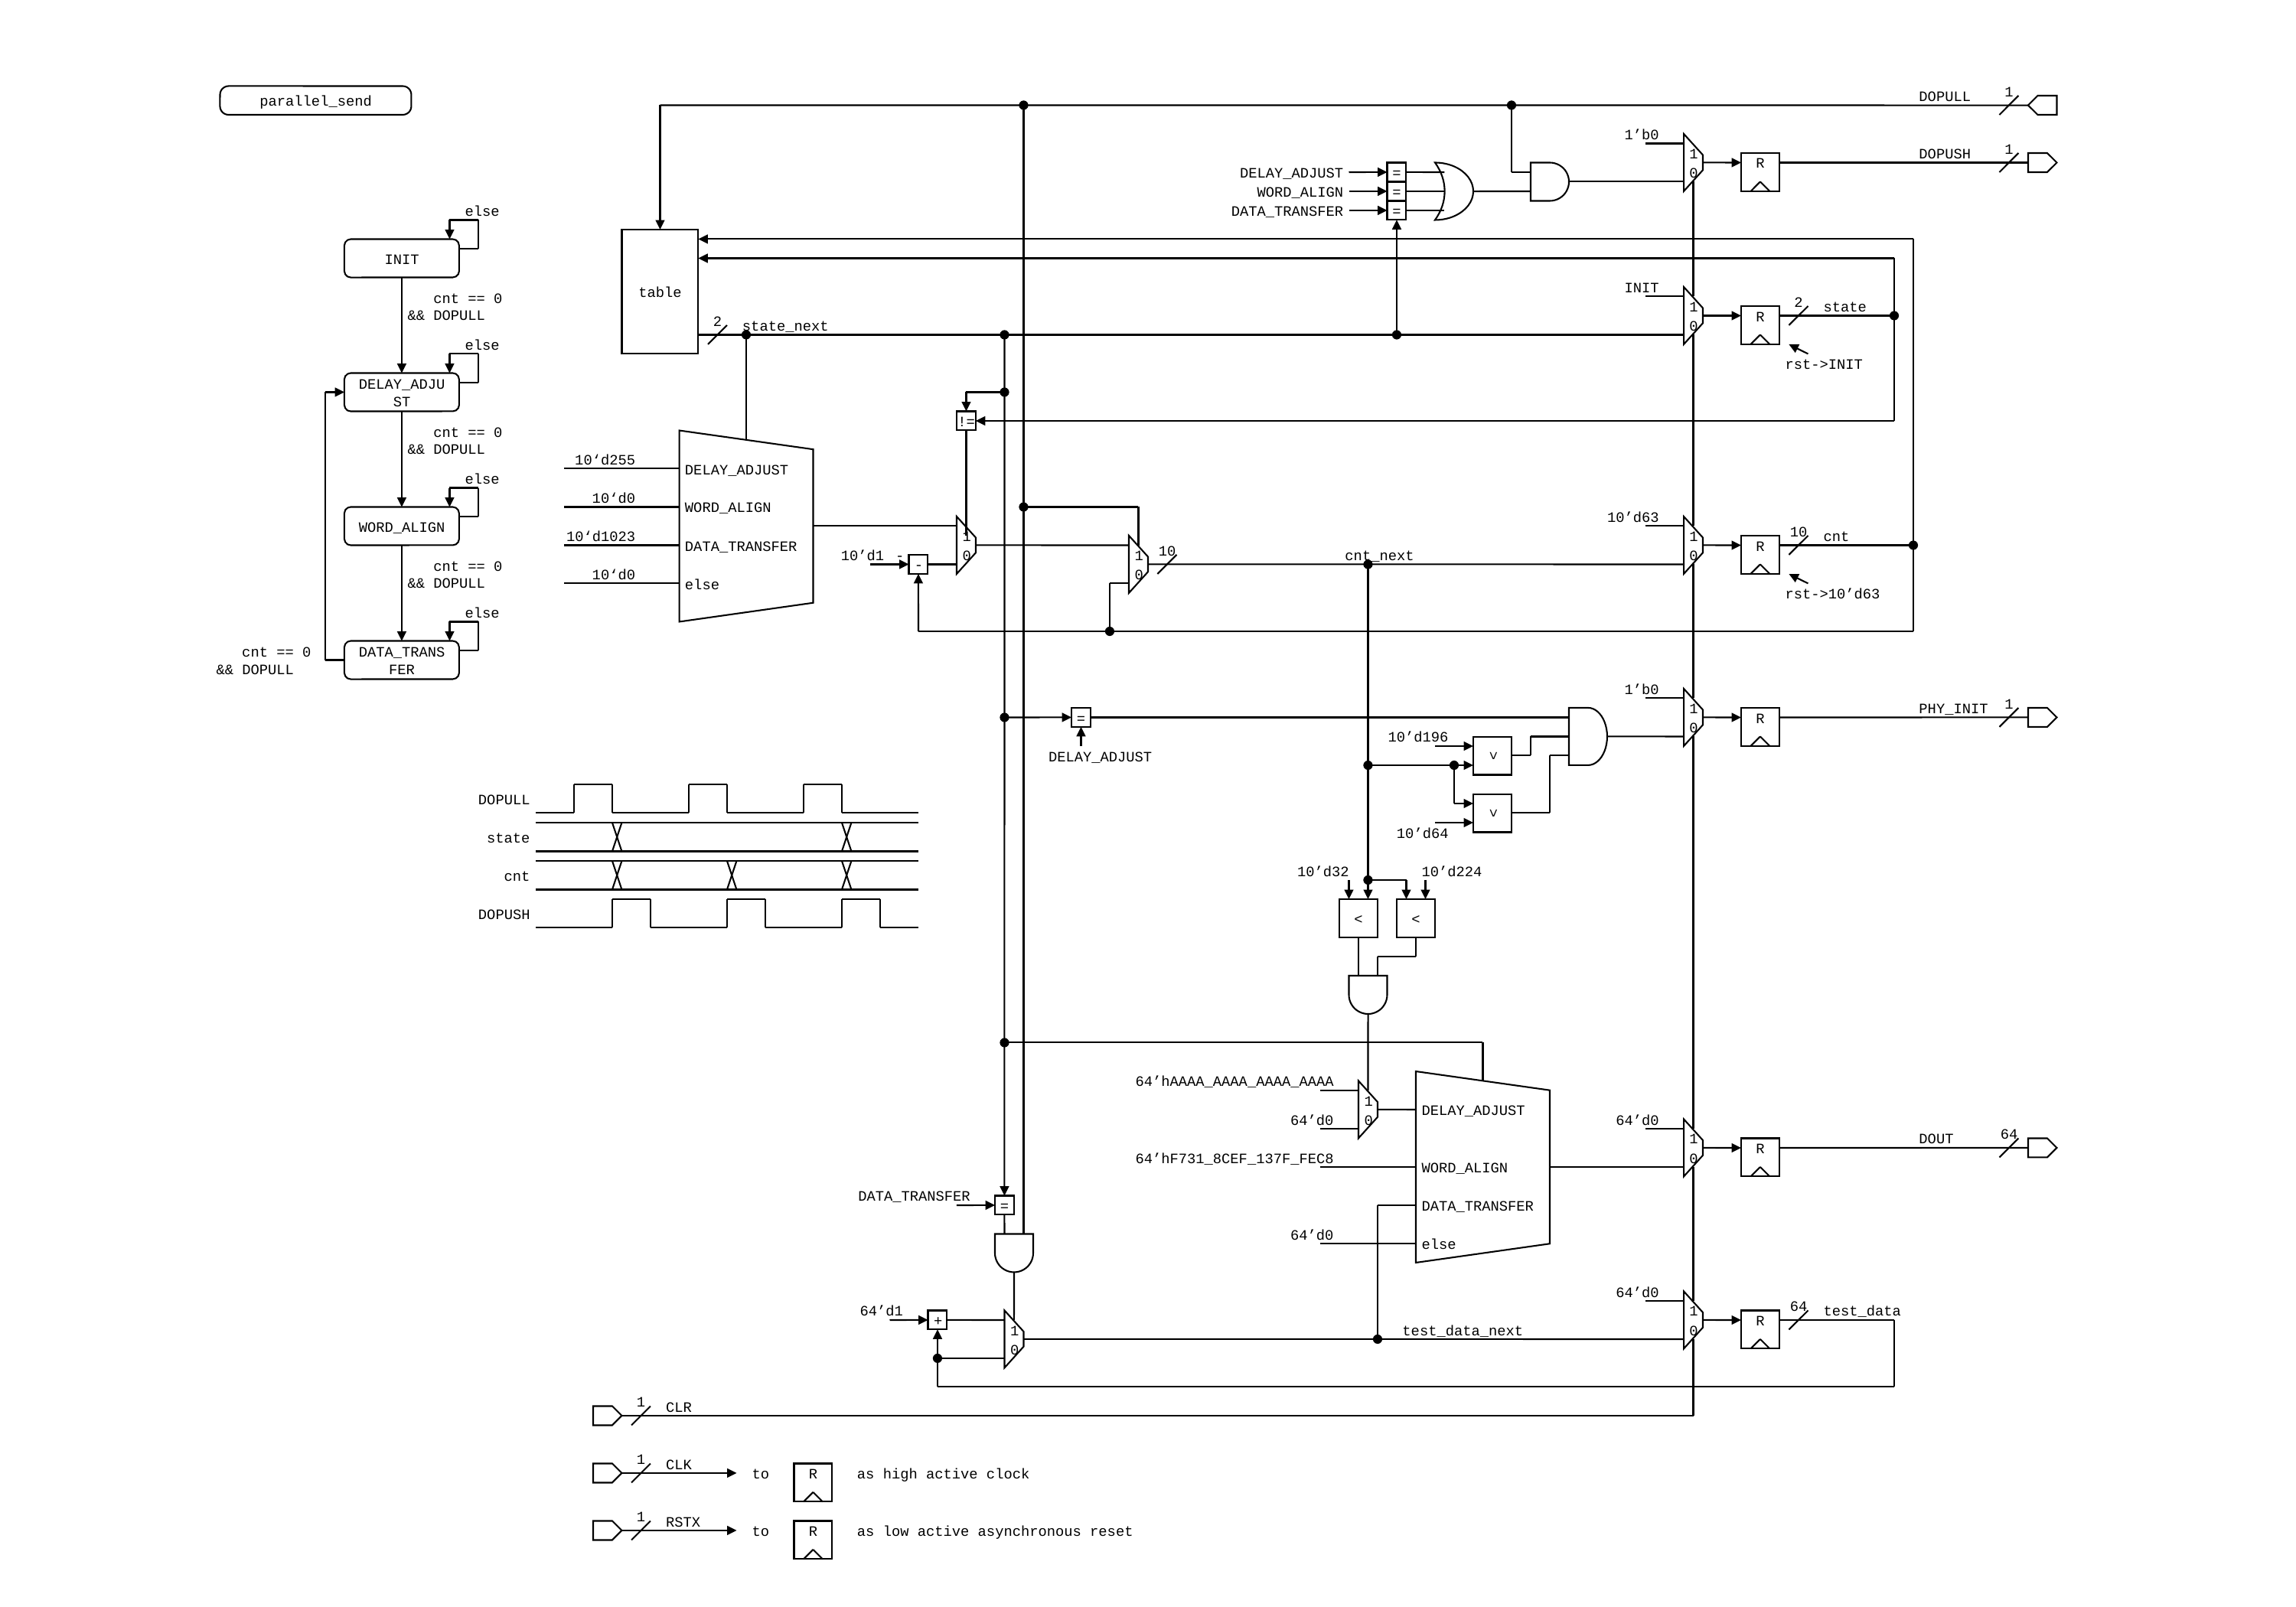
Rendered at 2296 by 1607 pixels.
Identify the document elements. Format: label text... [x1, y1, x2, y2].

text_box 10‘d255 [582, 448, 641, 468]
text_box [1433, 161, 1474, 221]
text_box != [956, 410, 977, 431]
text_box 1 [631, 1511, 651, 1521]
text_box < [1339, 898, 1378, 938]
text_box state [478, 831, 536, 843]
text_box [631, 1521, 651, 1530]
text_box 10’d196 [1396, 726, 1455, 747]
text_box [612, 860, 622, 890]
text_box 1 [1683, 525, 1704, 546]
text_box 64’d0 [1606, 1109, 1665, 1129]
text_box DATA_TRANSFER [1290, 200, 1349, 220]
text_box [631, 1531, 651, 1540]
text_box 10 [1156, 544, 1177, 556]
text_box R [1750, 305, 1770, 326]
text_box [1999, 1138, 2019, 1158]
text_box = [1386, 181, 1407, 200]
text_box [592, 1462, 622, 1484]
text_box [1683, 1340, 1692, 1351]
text_box 10‘d0 [582, 487, 641, 507]
text_box 64’hF731_8CEF_137F_FEC8 [1281, 1147, 1340, 1168]
text_box [1683, 182, 1692, 194]
text_box 64’hAAAA_AAAA_AAAA_AAAA [1281, 1071, 1340, 1091]
text_box [592, 1520, 622, 1541]
text_box DOPULL [1913, 85, 1971, 105]
text_box - [889, 544, 909, 564]
text_box PHY_INIT [1913, 697, 1971, 717]
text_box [1750, 1166, 1760, 1177]
text_box 1’b0 [1606, 678, 1665, 699]
text_box [592, 1405, 622, 1426]
text_box DELAY_ADJUST [678, 458, 737, 479]
text_box 1 [1998, 697, 2019, 709]
text_box as low active asynchronous reset [850, 1520, 909, 1540]
text_box 1 [631, 1396, 651, 1407]
text_box [1683, 285, 1692, 295]
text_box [1789, 1310, 1808, 1330]
text_box DOUT [1913, 1128, 1971, 1147]
text_box INIT [1606, 276, 1665, 297]
text_box [1529, 161, 1570, 202]
text_box = [994, 1195, 1015, 1215]
text_box R [804, 1462, 823, 1483]
text_box test_data [1817, 1300, 1876, 1319]
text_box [1750, 564, 1760, 574]
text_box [707, 324, 727, 344]
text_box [631, 1474, 651, 1483]
text_box WORD_ALIGN [343, 506, 460, 546]
text_box 1 [1358, 1090, 1378, 1110]
text_box [1003, 1359, 1014, 1371]
text_box 1 [1683, 1128, 1704, 1149]
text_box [631, 1406, 651, 1426]
text_box 64’d0 [1281, 1109, 1340, 1129]
text_box cnt == 0 && DOPULL [403, 286, 460, 326]
text_box [1740, 305, 1780, 345]
text_box 1 [1683, 295, 1704, 316]
text_box WORD_ALIGN [1290, 181, 1349, 200]
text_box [1999, 95, 2019, 115]
text_box test_data_next [1396, 1319, 1455, 1338]
text_box DATA_TRANSFER [1415, 1195, 1474, 1215]
text_box DELAY_ADJUST [1042, 745, 1101, 766]
text_box 0 [1683, 163, 1704, 182]
text_box R [804, 1520, 823, 1540]
text_box < [1473, 794, 1512, 833]
text_box - [908, 554, 928, 575]
text_box to [745, 1462, 804, 1483]
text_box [631, 1463, 651, 1472]
text_box 10’d1 [831, 544, 889, 565]
text_box 64 [1998, 1128, 2019, 1139]
text_box parallel_send [219, 85, 413, 116]
text_box else [458, 200, 517, 220]
text_box R [1750, 152, 1770, 173]
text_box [813, 1549, 823, 1560]
text_box [1127, 584, 1139, 595]
text_box 64’d1 [850, 1300, 909, 1321]
text_box < [1396, 898, 1436, 938]
text_box cnt == 0 && DOPULL [403, 554, 460, 594]
text_box 1 [956, 525, 977, 546]
text_box = [1386, 200, 1407, 220]
text_box 0 [1358, 1110, 1378, 1129]
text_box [841, 860, 852, 890]
text_box state_next [735, 315, 794, 334]
text_box [793, 1520, 833, 1560]
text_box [1760, 564, 1770, 574]
text_box [2027, 152, 2058, 174]
text_box [1683, 132, 1693, 142]
text_box 0 [1683, 546, 1704, 565]
text_box = [1071, 707, 1091, 728]
text_box DOPULL [478, 793, 536, 804]
text_box [993, 1233, 1035, 1273]
text_box [1740, 152, 1780, 192]
text_box = [1386, 161, 1407, 181]
text_box 10’d63 [1606, 506, 1665, 526]
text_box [1750, 334, 1760, 344]
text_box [1760, 1166, 1770, 1177]
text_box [1157, 554, 1177, 564]
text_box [612, 822, 622, 852]
text_box 0 [1683, 718, 1704, 737]
text_box cnt == 0 && DOPULL [403, 420, 460, 460]
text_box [813, 1491, 823, 1502]
text_box [1683, 514, 1692, 525]
text_box R [1750, 535, 1770, 556]
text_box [803, 1549, 813, 1560]
text_box 1 [1003, 1319, 1024, 1340]
text_box else [458, 601, 517, 622]
text_box 10’d32 [1290, 860, 1349, 881]
text_box [1683, 1168, 1692, 1179]
text_box [1357, 1129, 1368, 1141]
text_box [955, 565, 967, 576]
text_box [1157, 565, 1177, 574]
text_box DELAY_ADJUST [1290, 161, 1349, 181]
text_box [955, 514, 965, 526]
text_box 1 [631, 1453, 651, 1464]
text_box 2 [1788, 295, 1808, 307]
text_box 10’d224 [1415, 860, 1474, 881]
text_box 1 [1128, 544, 1149, 565]
text_box [1414, 1070, 1551, 1264]
text_box else [458, 468, 517, 488]
text_box 1 [1683, 697, 1704, 718]
text_box [2027, 94, 2058, 116]
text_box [1999, 152, 2019, 172]
text_box else [678, 573, 737, 594]
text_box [1789, 535, 1808, 545]
text_box [1003, 1308, 1013, 1319]
text_box 10’d64 [1396, 822, 1455, 843]
text_box 0 [1683, 1321, 1704, 1340]
text_box [1683, 686, 1692, 697]
text_box [1683, 1116, 1692, 1128]
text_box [1750, 1338, 1760, 1349]
text_box [1683, 737, 1692, 748]
text_box 64’d0 [1606, 1281, 1665, 1302]
text_box state [1817, 295, 1876, 315]
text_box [1760, 334, 1770, 344]
text_box 2 [707, 315, 728, 326]
text_box else [1415, 1233, 1474, 1253]
text_box [1127, 533, 1137, 544]
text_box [1760, 181, 1770, 191]
text_box RSTX [659, 1511, 718, 1530]
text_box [1760, 1338, 1770, 1349]
text_box CLK [659, 1453, 718, 1472]
text_box R [1750, 1309, 1770, 1330]
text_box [1760, 736, 1770, 746]
text_box cnt == 0 && DOPULL [210, 640, 269, 680]
text_box DATA_TRANSFER [343, 640, 460, 680]
text_box 0 [1003, 1340, 1024, 1359]
text_box WORD_ALIGN [1415, 1156, 1474, 1177]
text_box [1683, 565, 1692, 576]
text_box 10 [1788, 525, 1808, 536]
text_box DOPUSH [1913, 142, 1971, 162]
text_box as high active clock [850, 1462, 909, 1483]
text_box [1789, 573, 1808, 584]
text_box rst->INIT [1779, 353, 1838, 373]
text_box [793, 1462, 833, 1502]
text_box 1 [1683, 1300, 1704, 1321]
text_box [678, 429, 814, 623]
text_box CLR [659, 1396, 718, 1415]
text_box cnt [1817, 525, 1876, 544]
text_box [1789, 316, 1808, 325]
text_box R [1750, 707, 1770, 728]
text_box + [927, 1309, 947, 1330]
text_box INIT [343, 238, 460, 279]
text_box 10‘d1023 [582, 525, 641, 545]
text_box cnt_next [1339, 544, 1397, 563]
text_box cnt [478, 869, 536, 881]
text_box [1750, 736, 1760, 746]
text_box else [458, 334, 517, 354]
text_box [2027, 706, 2058, 728]
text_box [841, 822, 852, 852]
text_box [1740, 1309, 1780, 1349]
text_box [1999, 707, 2019, 727]
text_box table [621, 229, 699, 354]
text_box 1 [1998, 85, 2019, 96]
text_box [1683, 1289, 1692, 1300]
text_box 0 [1683, 316, 1704, 335]
text_box [1740, 707, 1780, 747]
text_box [726, 860, 737, 890]
text_box [1567, 706, 1608, 766]
text_box 1’b0 [1606, 123, 1665, 144]
text_box [1357, 1078, 1367, 1090]
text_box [803, 1491, 813, 1502]
text_box DELAY_ADJUST [343, 372, 460, 412]
text_box DOPUSH [478, 908, 536, 919]
text_box [2027, 1137, 2058, 1159]
text_box WORD_ALIGN [678, 497, 737, 517]
text_box [1683, 335, 1692, 347]
text_box 10‘d0 [582, 563, 641, 583]
text_box 64’d0 [1281, 1224, 1340, 1244]
text_box 0 [1683, 1149, 1704, 1168]
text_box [1750, 181, 1760, 191]
text_box R [1750, 1137, 1770, 1158]
text_box DELAY_ADJUST [1415, 1099, 1474, 1120]
text_box 1 [1998, 142, 2019, 154]
text_box to [745, 1520, 804, 1540]
text_box 0 [956, 546, 977, 565]
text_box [1789, 305, 1808, 315]
text_box [1740, 1137, 1780, 1177]
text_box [1789, 344, 1808, 354]
text_box 64 [1788, 1300, 1808, 1311]
text_box < [1473, 736, 1512, 776]
text_box [1740, 535, 1780, 575]
text_box rst->10’d63 [1779, 582, 1838, 603]
text_box 0 [1128, 565, 1149, 584]
text_box DATA_TRANSFER [678, 535, 737, 556]
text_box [1789, 546, 1808, 555]
text_box 1 [1683, 142, 1704, 163]
text_box [1348, 974, 1388, 1015]
text_box DATA_TRANSFER [918, 1185, 977, 1206]
